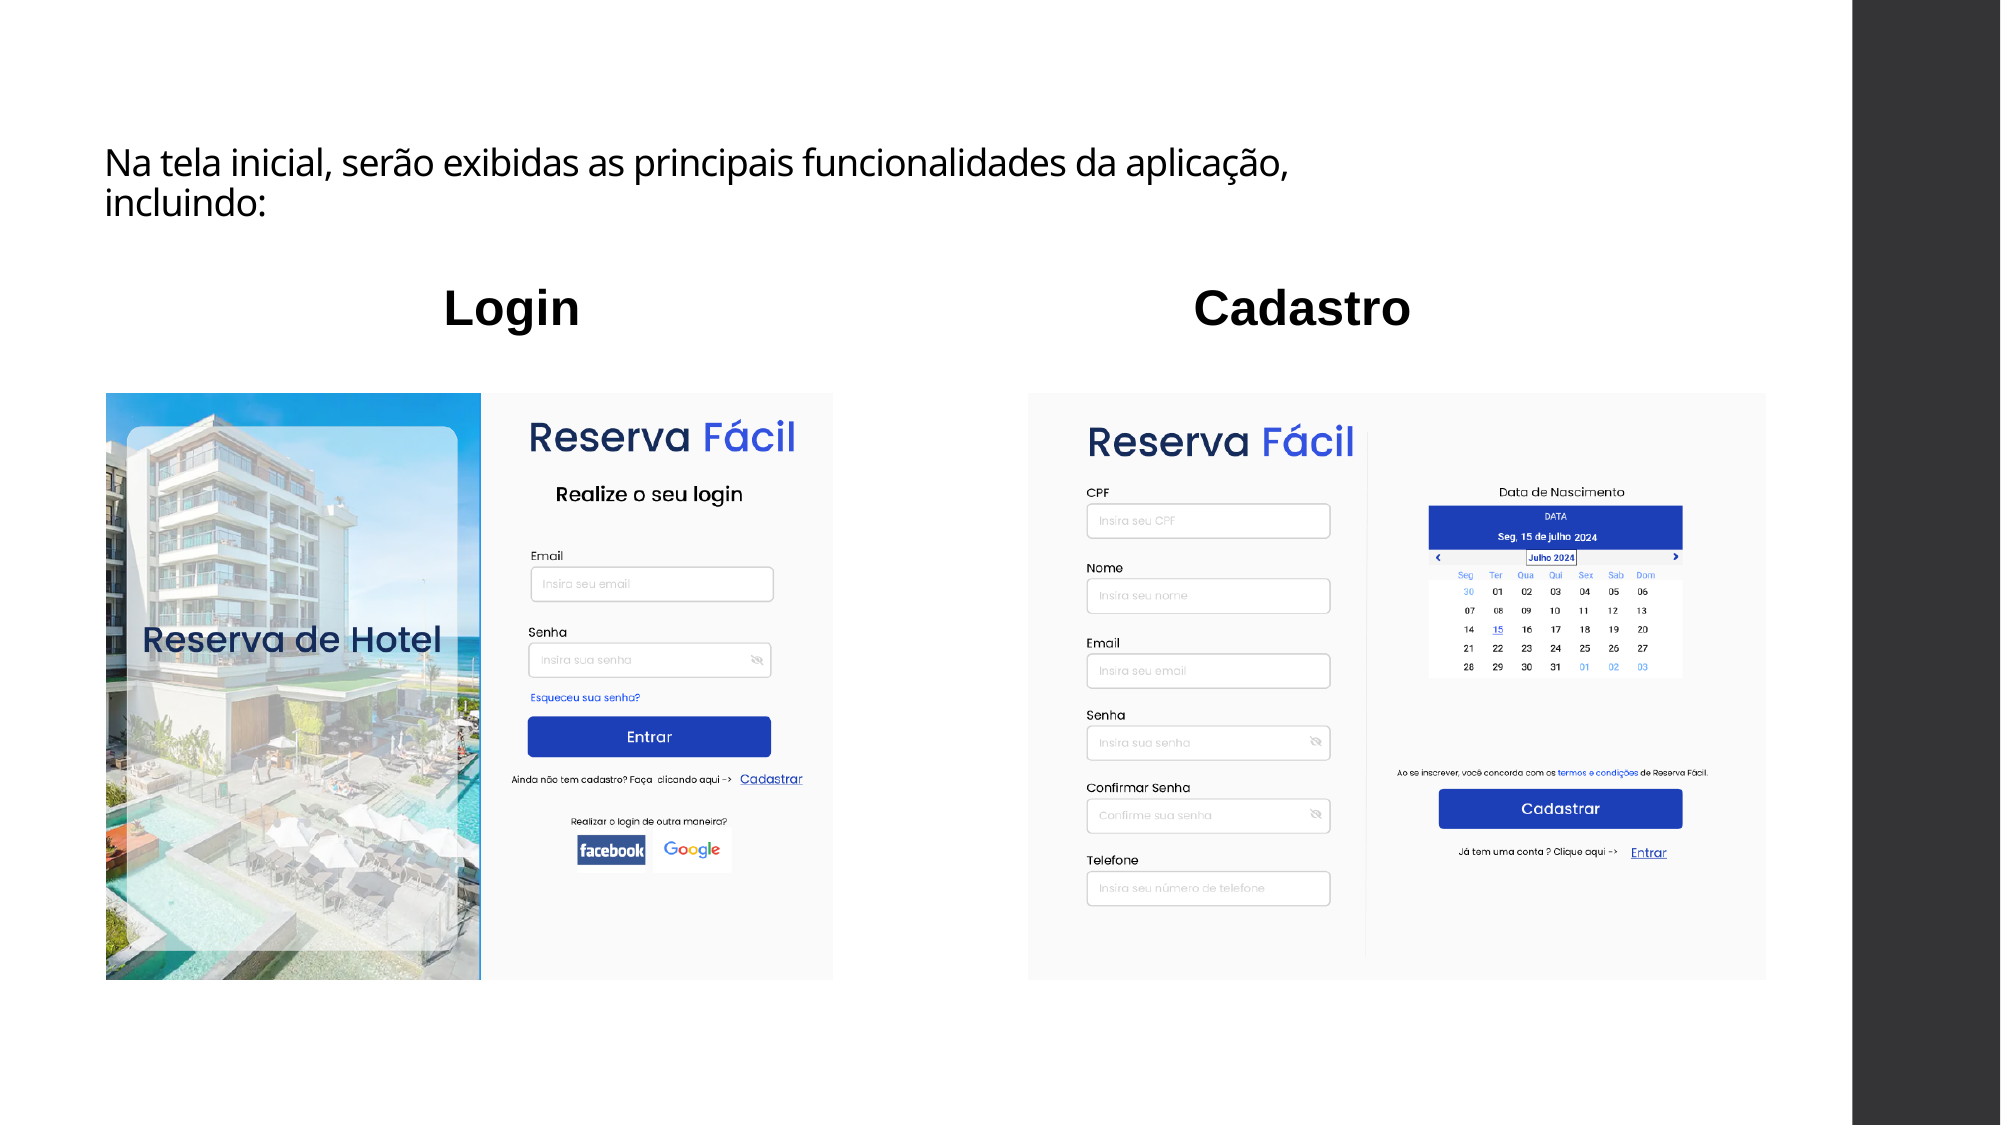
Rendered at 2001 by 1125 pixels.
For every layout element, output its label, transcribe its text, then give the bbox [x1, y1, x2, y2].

picture [106, 393, 834, 980]
picture [1028, 393, 1766, 980]
list Login Cadastro [88, 272, 1617, 958]
title Na tela inicial, serão exibidas as principais funcionalidades da aplicação, incluindo: [89, 11, 1318, 233]
